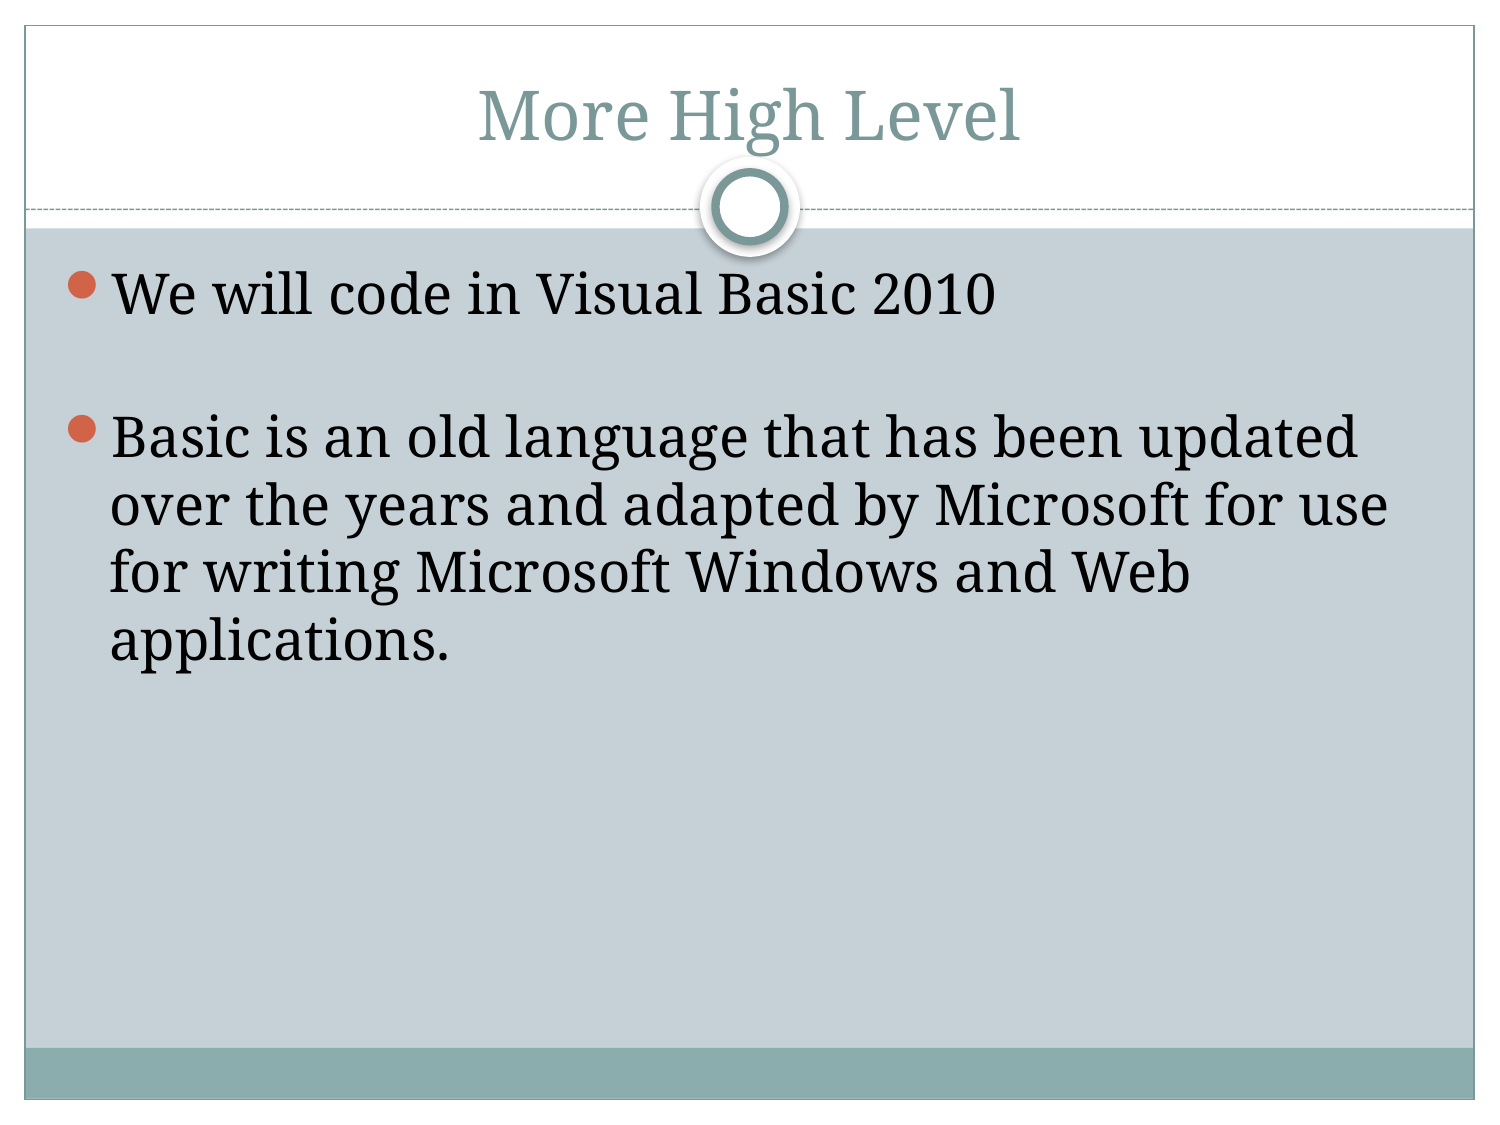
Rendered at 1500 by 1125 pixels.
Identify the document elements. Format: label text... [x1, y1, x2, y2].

title More High Level [49, 37, 1450, 162]
list We will code in Visual Basic 2010 Basic is an old language that has been updated over the years and adapted by Microsoft for use for writing Microsoft Windows and Web applications. [49, 250, 1445, 1001]
